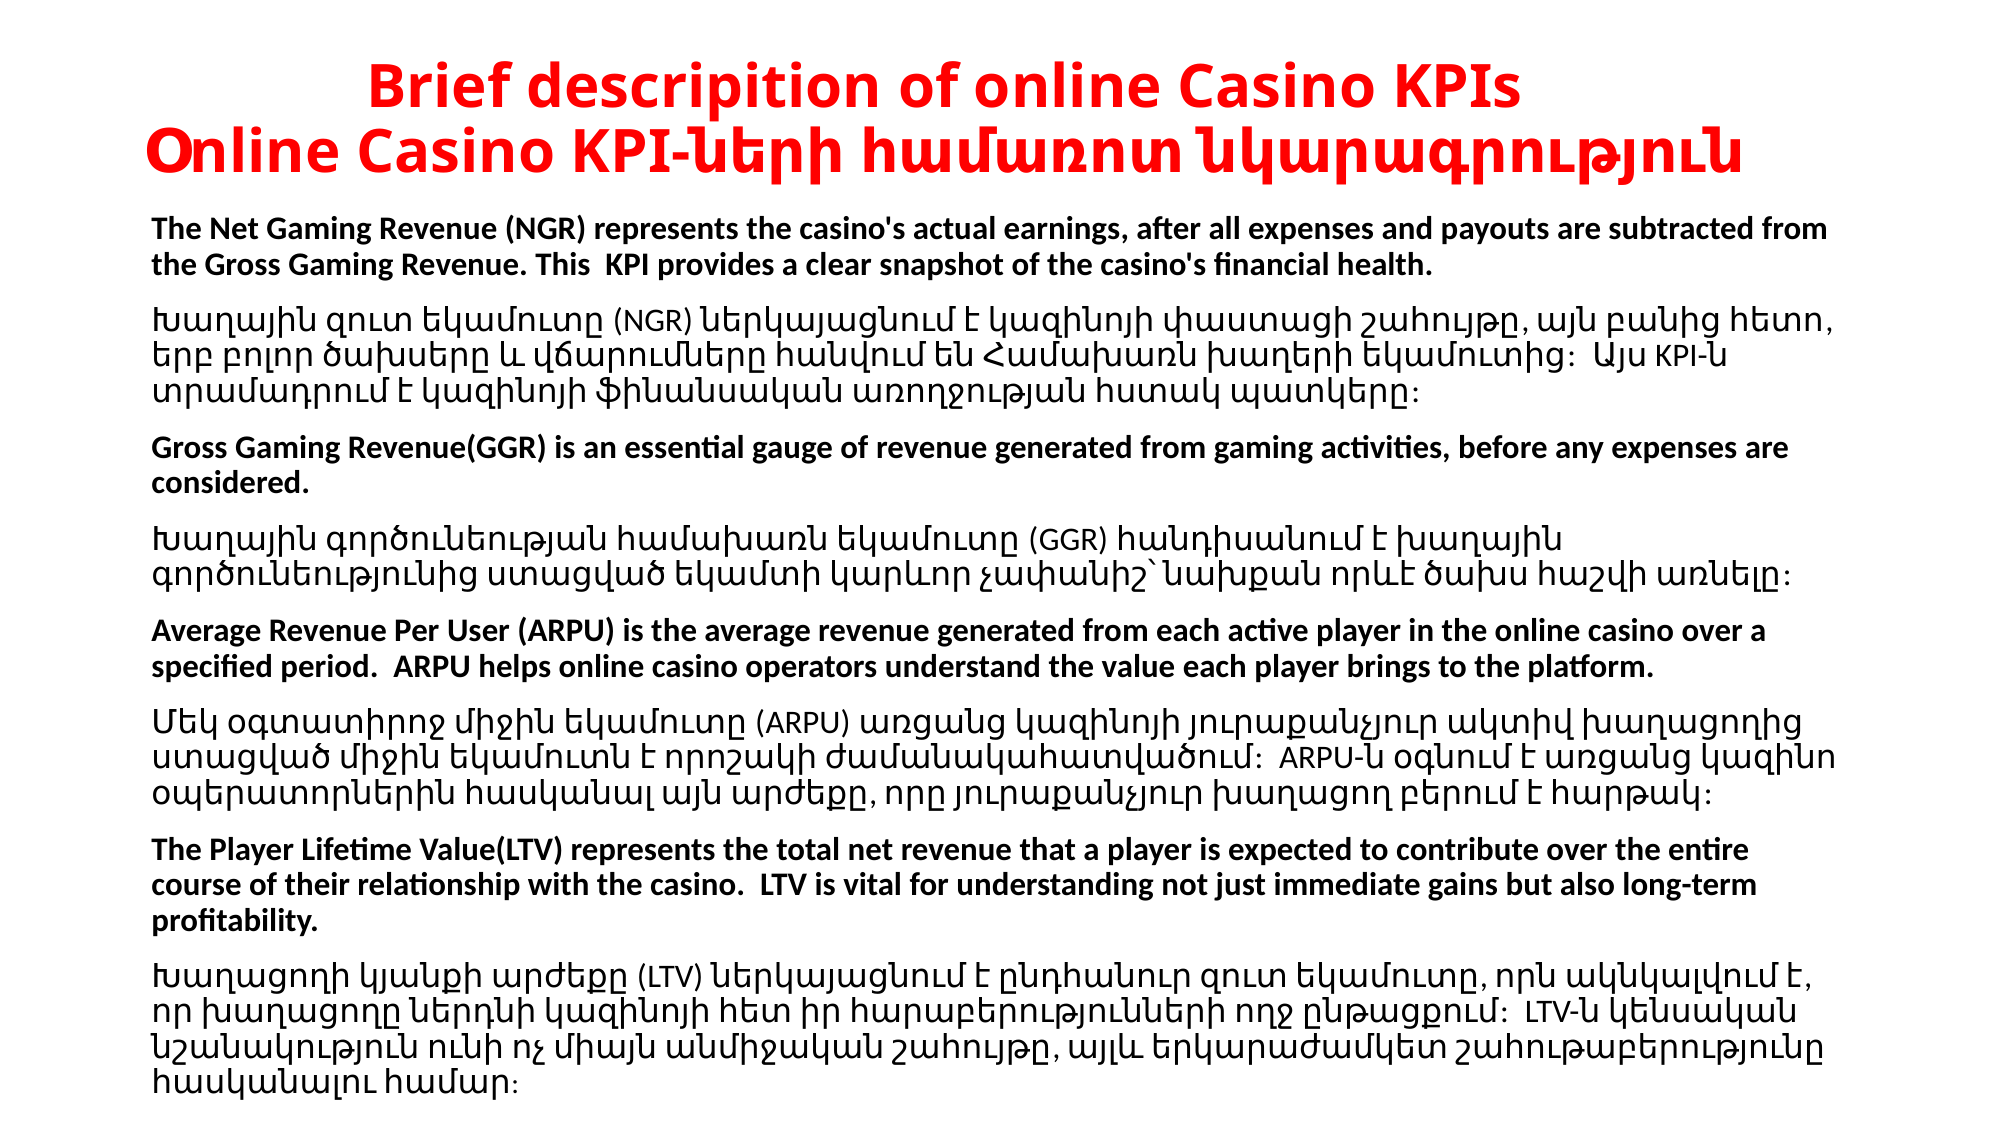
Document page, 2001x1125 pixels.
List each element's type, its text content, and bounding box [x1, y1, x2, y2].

title Brief descripition of online Casino KPIs Օnline Casino KPI-ների համառոտ նկարագրություն [82, 45, 1808, 265]
list The Net Gaming Revenue (NGR) represents the casino's actual earnings, after all expenses and payouts are subtracted from the Gross Gaming Revenue. This KPI provides a clear snapshot of the casino's financial health. Խաղային զուտ եկամուտը (NGR) ներկայացնում է կազինոյի փաստացի շահույթը, այն բանից հետո, երբ բոլոր ծախսերը և վճարումները հանվում են Համախառն խաղերի եկամուտից: Այս KPI-ն տրամադրում է կազինոյի ֆինանսական առողջության հստակ պատկերը: Gross Gaming Revenue(GGR) is an essential gauge of revenue generated from gaming activities, before any expenses are considered. Խաղային գործունեության համախառն եկամուտը (GGR) հանդիսանում է խաղային գործունեությունից ստացված եկամտի կարևոր չափանիշ՝ նախքան որևէ ծախս հաշվի առնելը: Average Revenue Per User (ARPU) is the average revenue generated from each active player in the online casino over a specified period. ARPU helps online casino operators understand the value each player brings to the platform. Մեկ օգտատիրոջ միջին եկամուտը (ARPU) առցանց կազինոյի յուրաքանչյուր ակտիվ խաղացողից ստացված միջին եկամուտն է որոշակի ժամանակահատվածում: ARPU-ն օգնում է առցանց կազինո օպերատորներին հասկանալ այն արժեքը, որը յուրաքանչյուր խաղացող բերում է հարթակ: The Player Lifetime Value(LTV) represents the total net revenue that a player is expected to contribute over the entire course of their relationship with the casino. LTV is vital for understanding not just immediate gains but also long-term profitability. Խաղացողի կյանքի արժեքը (LTV) ներկայացնում է ընդհանուր զուտ եկամուտը, որն ակնկալվում է, որ խաղացողը ներդնի կազինոյի հետ իր հարաբերությունների ողջ ընթացքում: LTV-ն կենսական նշանակություն ունի ոչ միայն անմիջական շահույթը, այլև երկարաժամկետ շահութաբերությունը հասկանալու համար: [136, 204, 1862, 1111]
